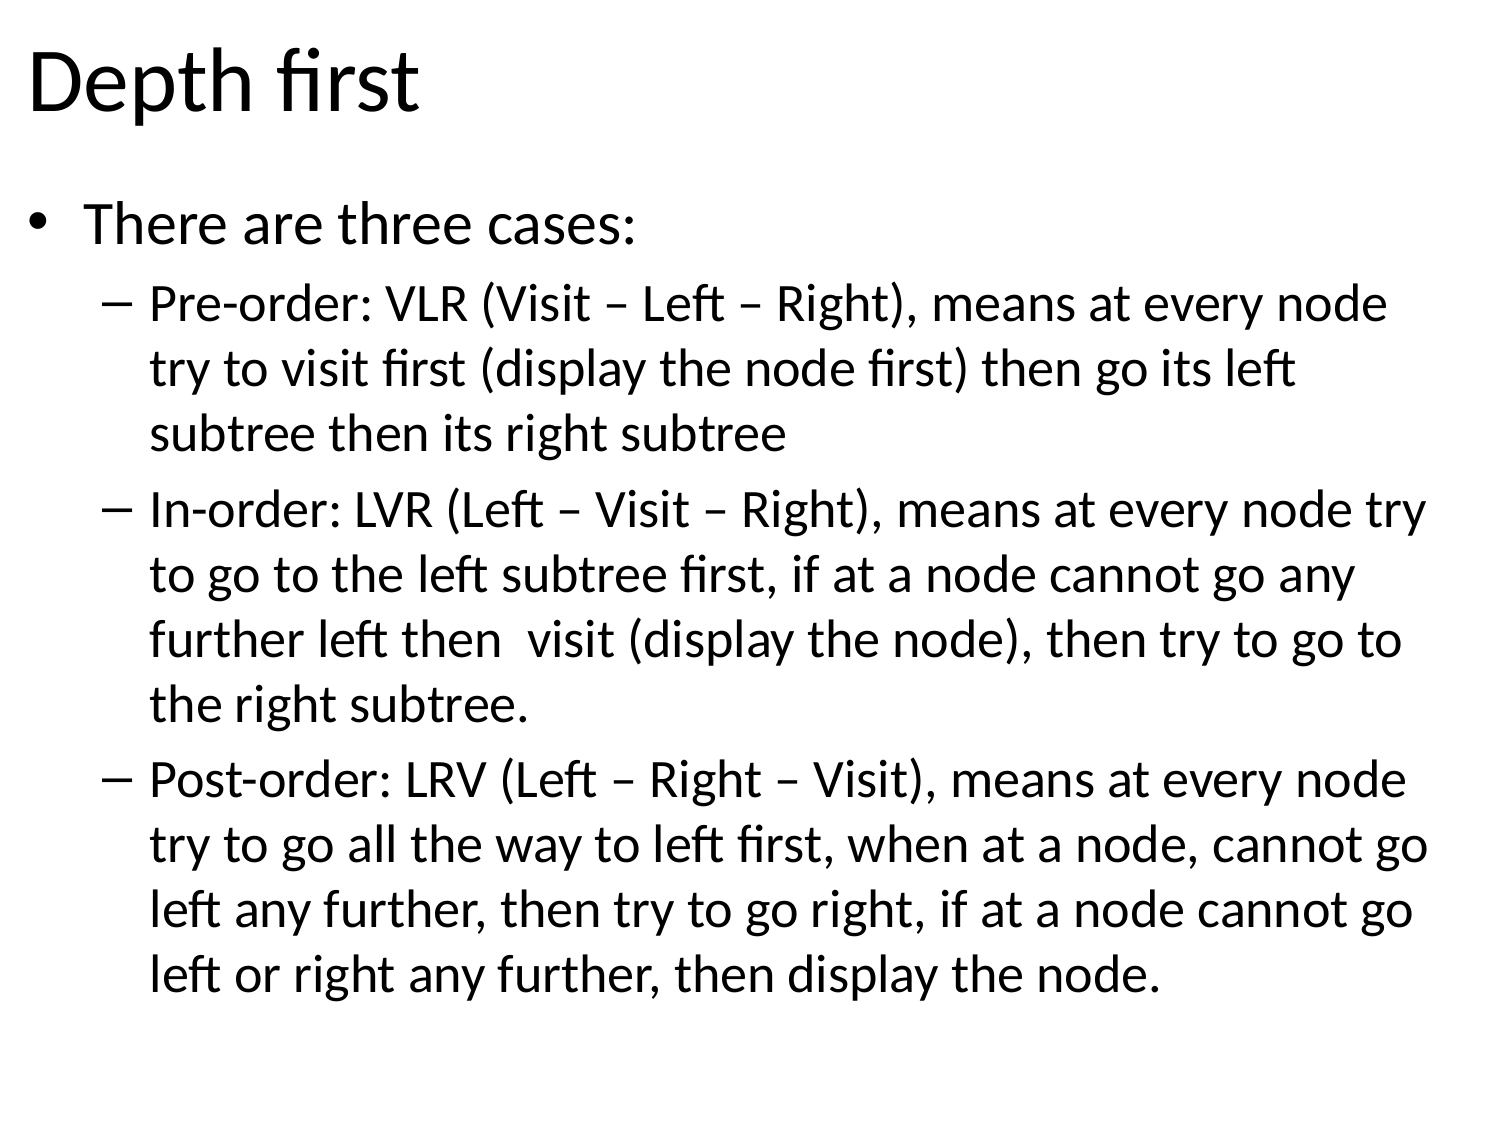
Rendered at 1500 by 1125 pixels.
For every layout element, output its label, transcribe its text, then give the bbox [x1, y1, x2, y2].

list There are three cases: Pre-order: VLR (Visit – Left – Right), means at every node try to visit first (display the node first) then go its left subtree then its right subtree In-order: LVR (Left – Visit – Right), means at every node try to go to the left subtree first, if at a node cannot go any further left then visit (display the node), then try to go to the right subtree. Post-order: LRV (Left – Right – Visit), means at every node try to go all the way to left first, when at a node, cannot go left any further, then try to go right, if at a node cannot go left or right any further, then display the node. [12, 174, 1475, 1025]
title Depth first [12, 12, 1475, 155]
